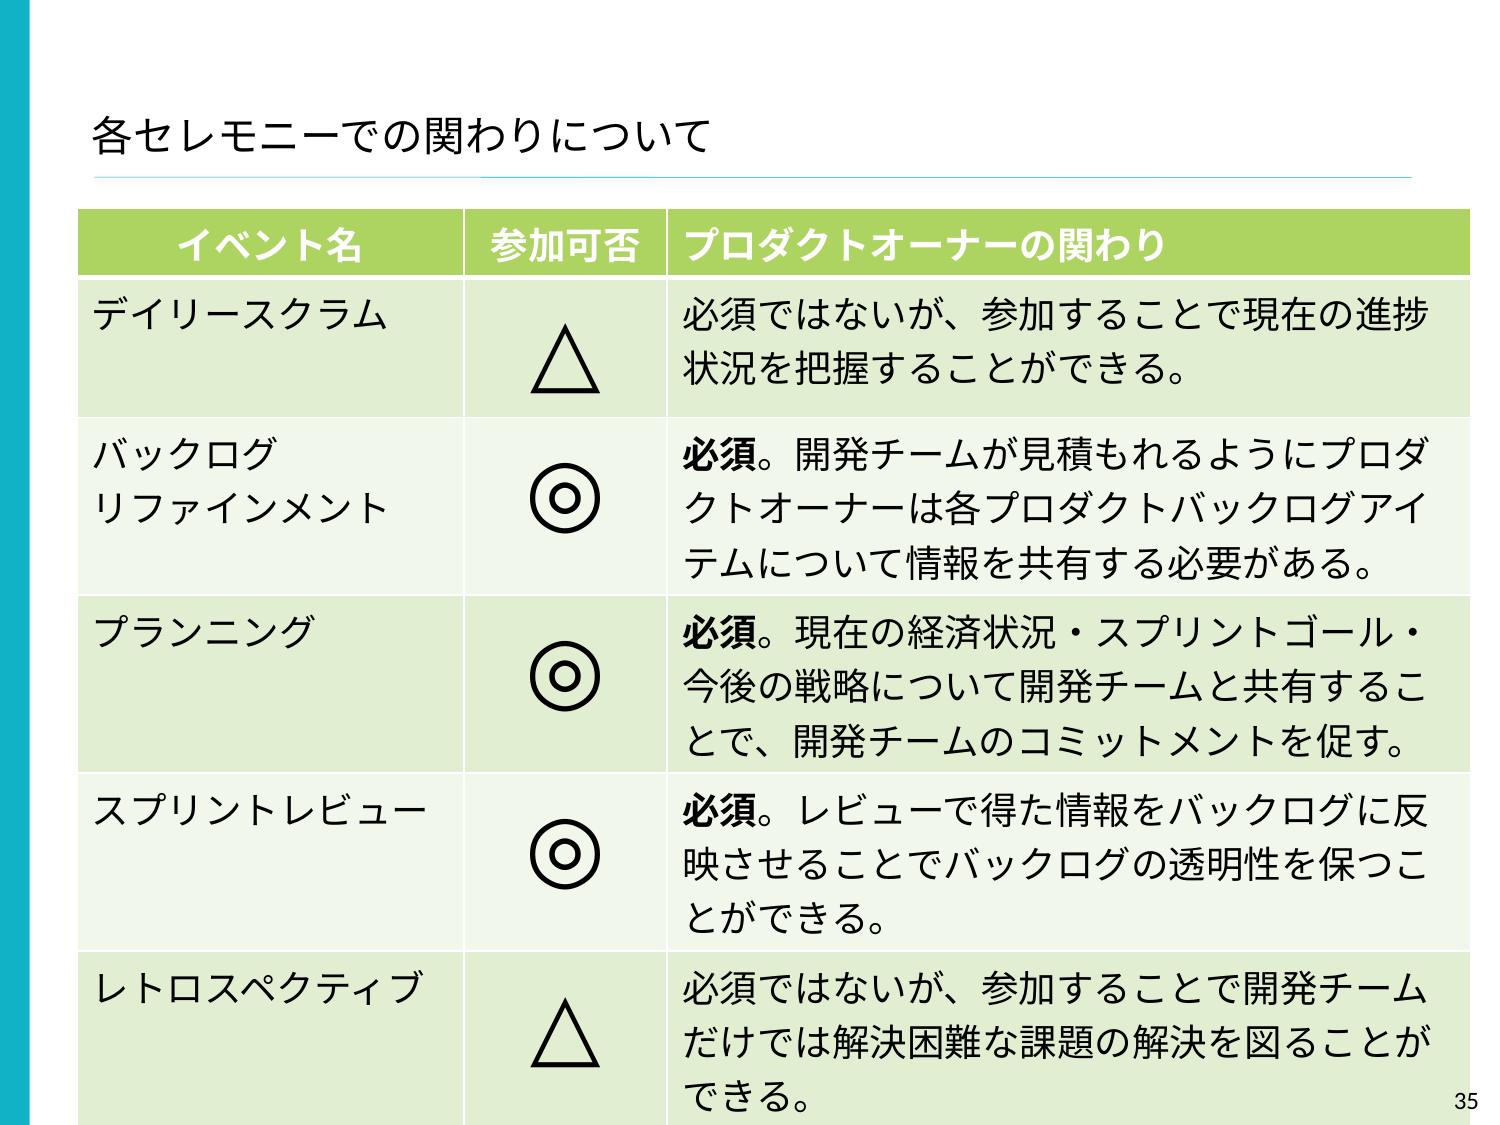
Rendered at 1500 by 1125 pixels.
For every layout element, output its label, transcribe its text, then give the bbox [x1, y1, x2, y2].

table_cell デイリースクラム [78, 280, 463, 417]
table_cell 必須ではないが、参加することで開発チームだけでは解決困難な課題の解決を図ることができる。 [668, 952, 1470, 1125]
table_cell 必須。開発チームが見積もれるようにプロダクトオーナーは各プロダクトバックログアイテムについて情報を共有する必要がある。 [668, 418, 1470, 594]
table_header イベント名 [78, 209, 463, 275]
table_cell 必須ではないが、参加することで現在の進捗状況を把握することができる。 [668, 280, 1470, 417]
table_cell レトロスペクティブ [78, 952, 463, 1125]
table_cell 必須。レビューで得た情報をバックログに反映させることでバックログの透明性を保つことができる。 [668, 774, 1470, 950]
slide_number 35 [1144, 1069, 1495, 1125]
table_cell △ [465, 280, 666, 417]
table_cell 必須。現在の経済状況・スプリントゴール・今後の戦略について開発チームと共有することで、開発チームのコミットメントを促す。 [668, 596, 1470, 772]
table_cell ◎ [465, 596, 666, 772]
title 各セレモニーでの関わりについて [76, 107, 1105, 161]
picture [0, 0, 50, 1125]
table_cell スプリントレビュー [78, 774, 463, 950]
table_cell ◎ [465, 774, 666, 950]
table_cell プランニング [78, 596, 463, 772]
table_header プロダクトオーナーの関わり [668, 209, 1470, 275]
table_cell △ [465, 952, 666, 1125]
table_cell ◎ [465, 418, 666, 594]
table_cell バックログ リファインメント [78, 418, 463, 594]
table_header 参加可否 [465, 209, 666, 275]
